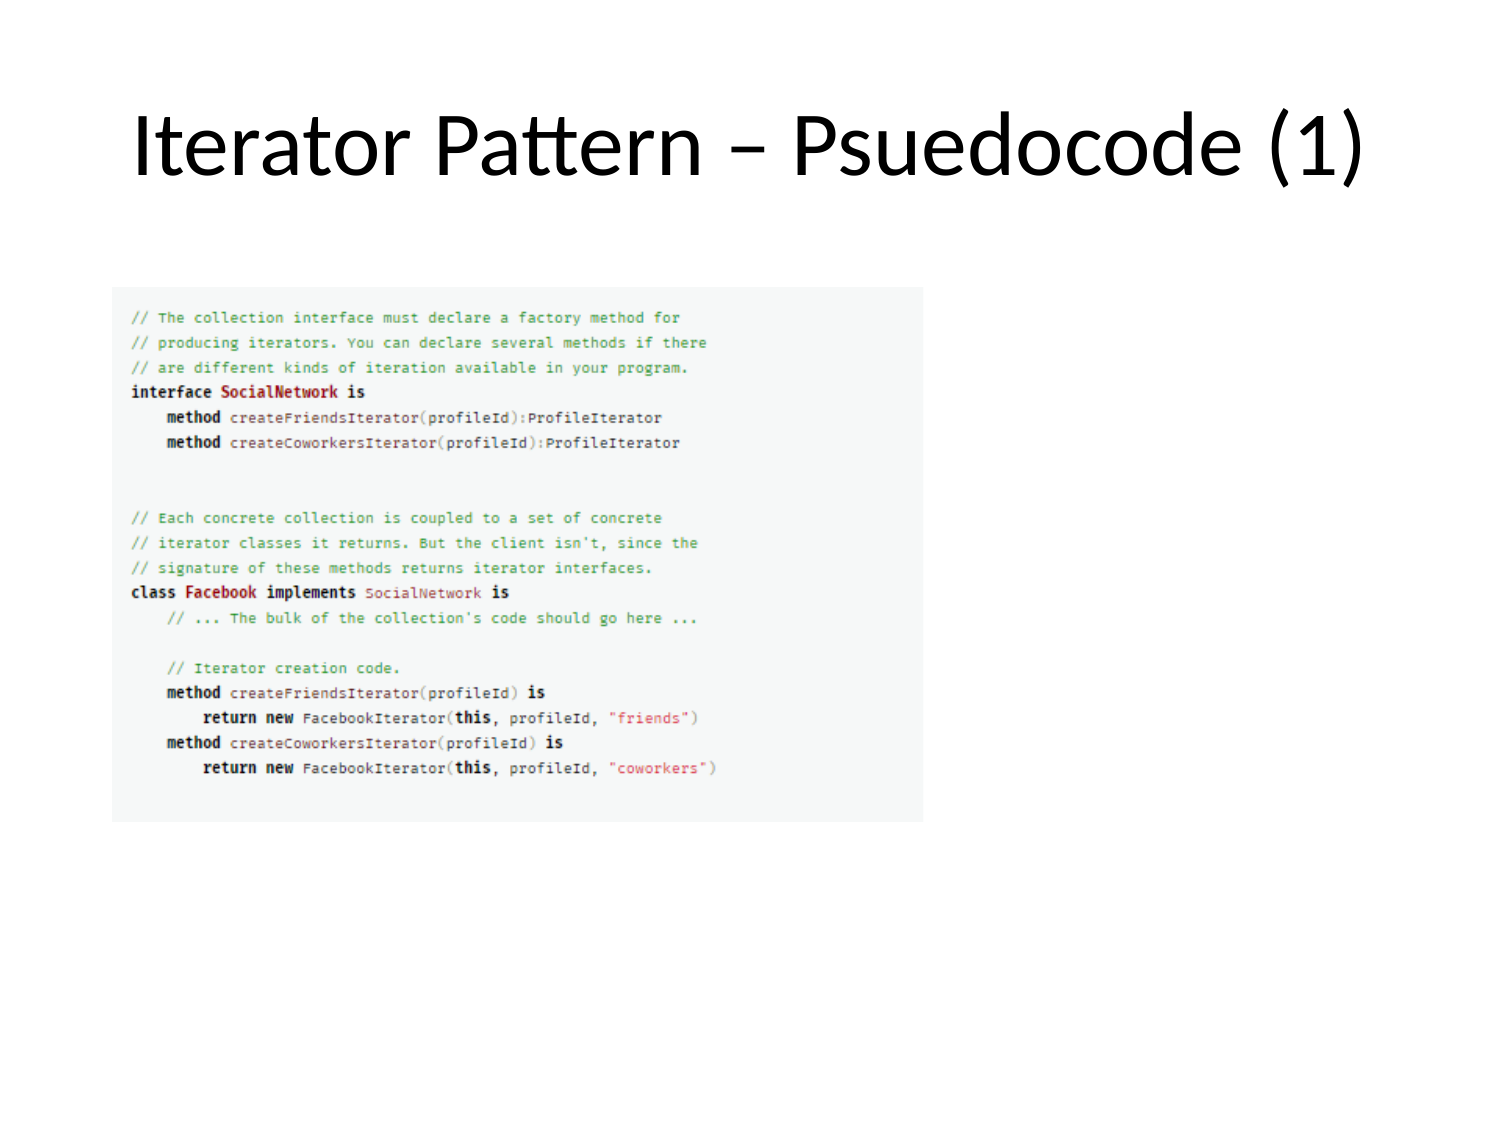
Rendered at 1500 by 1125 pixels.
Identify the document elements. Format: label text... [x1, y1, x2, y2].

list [112, 287, 926, 823]
title Iterator Pattern – Psuedocode (1) [75, 45, 1425, 233]
